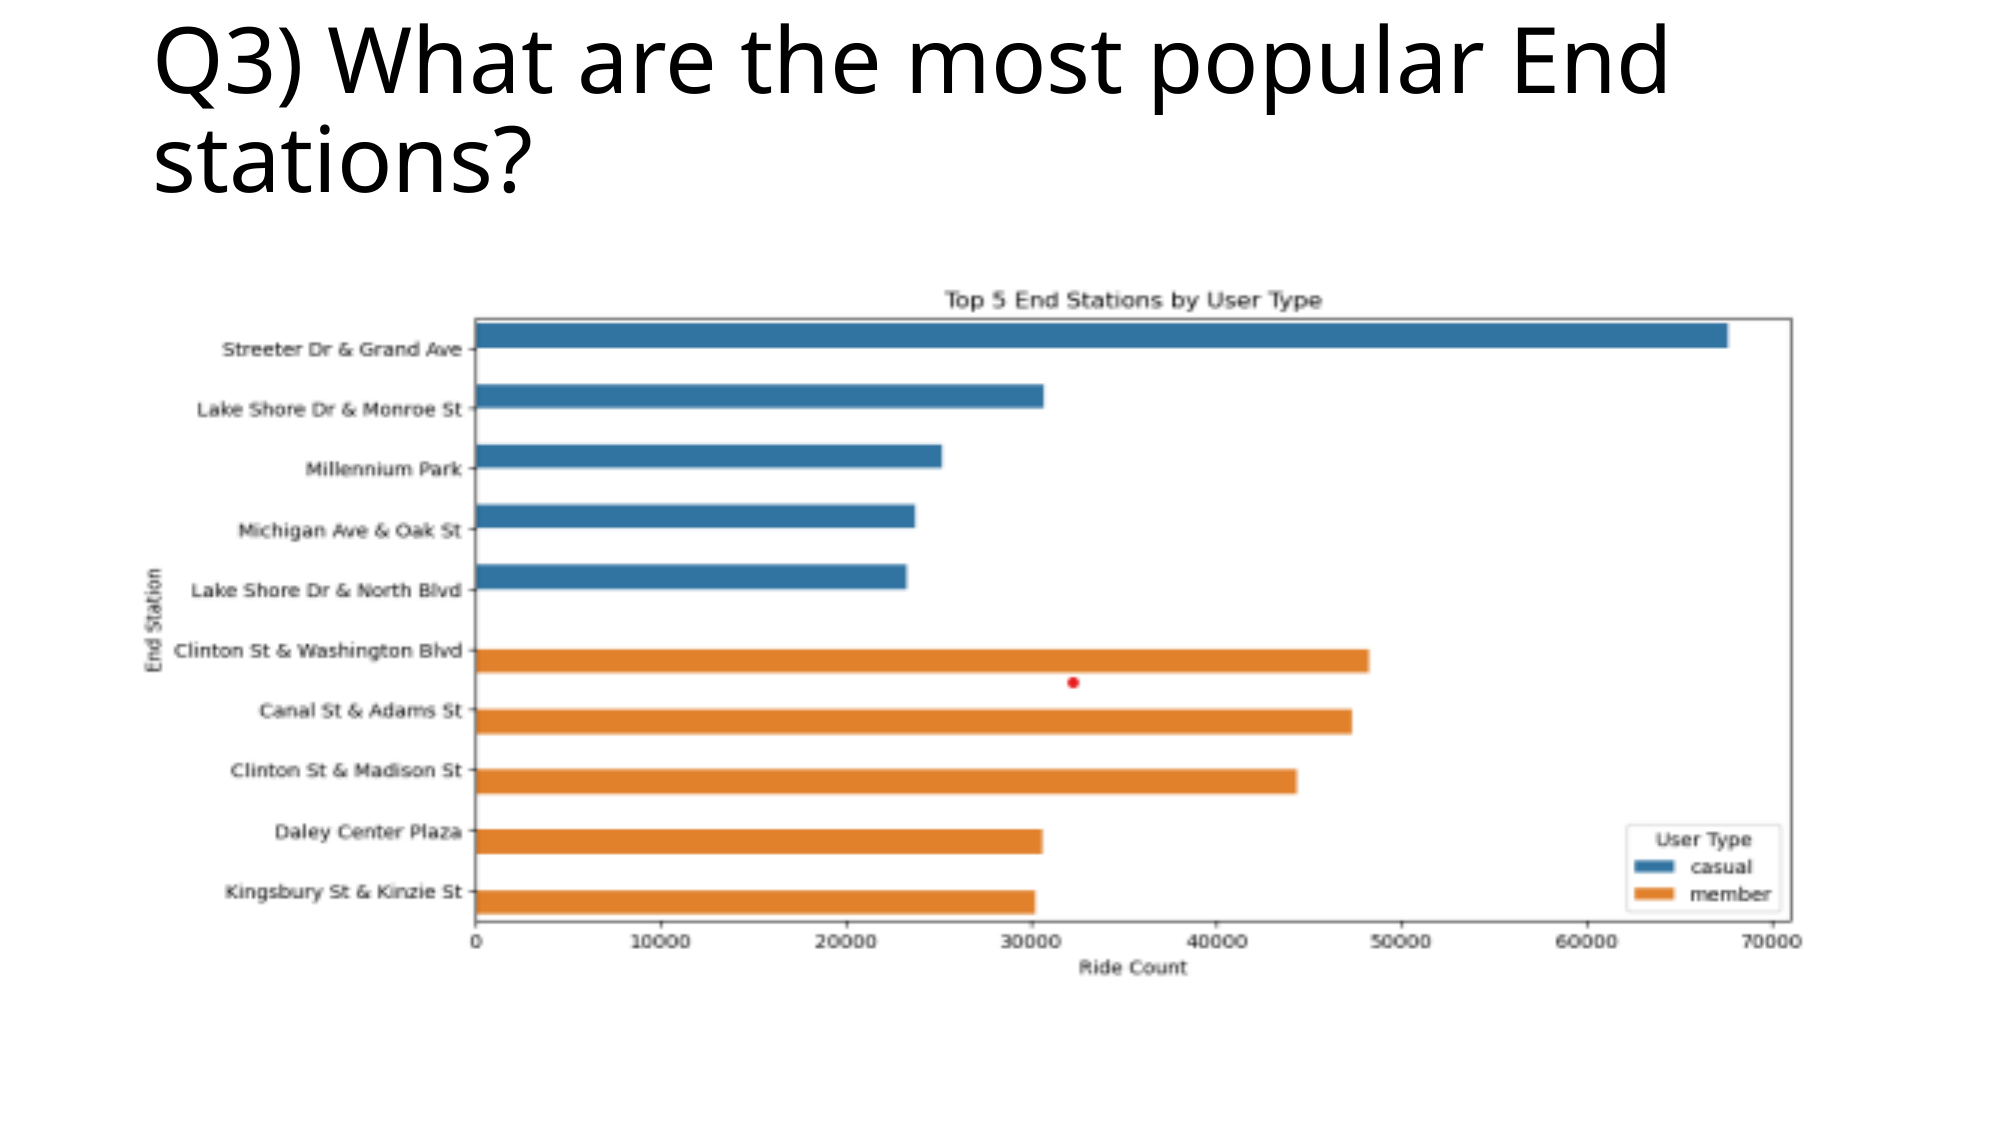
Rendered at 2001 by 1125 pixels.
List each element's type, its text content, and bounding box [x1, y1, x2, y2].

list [118, 277, 1863, 985]
title Q3) What are the most popular End stations? [137, 59, 1863, 277]
